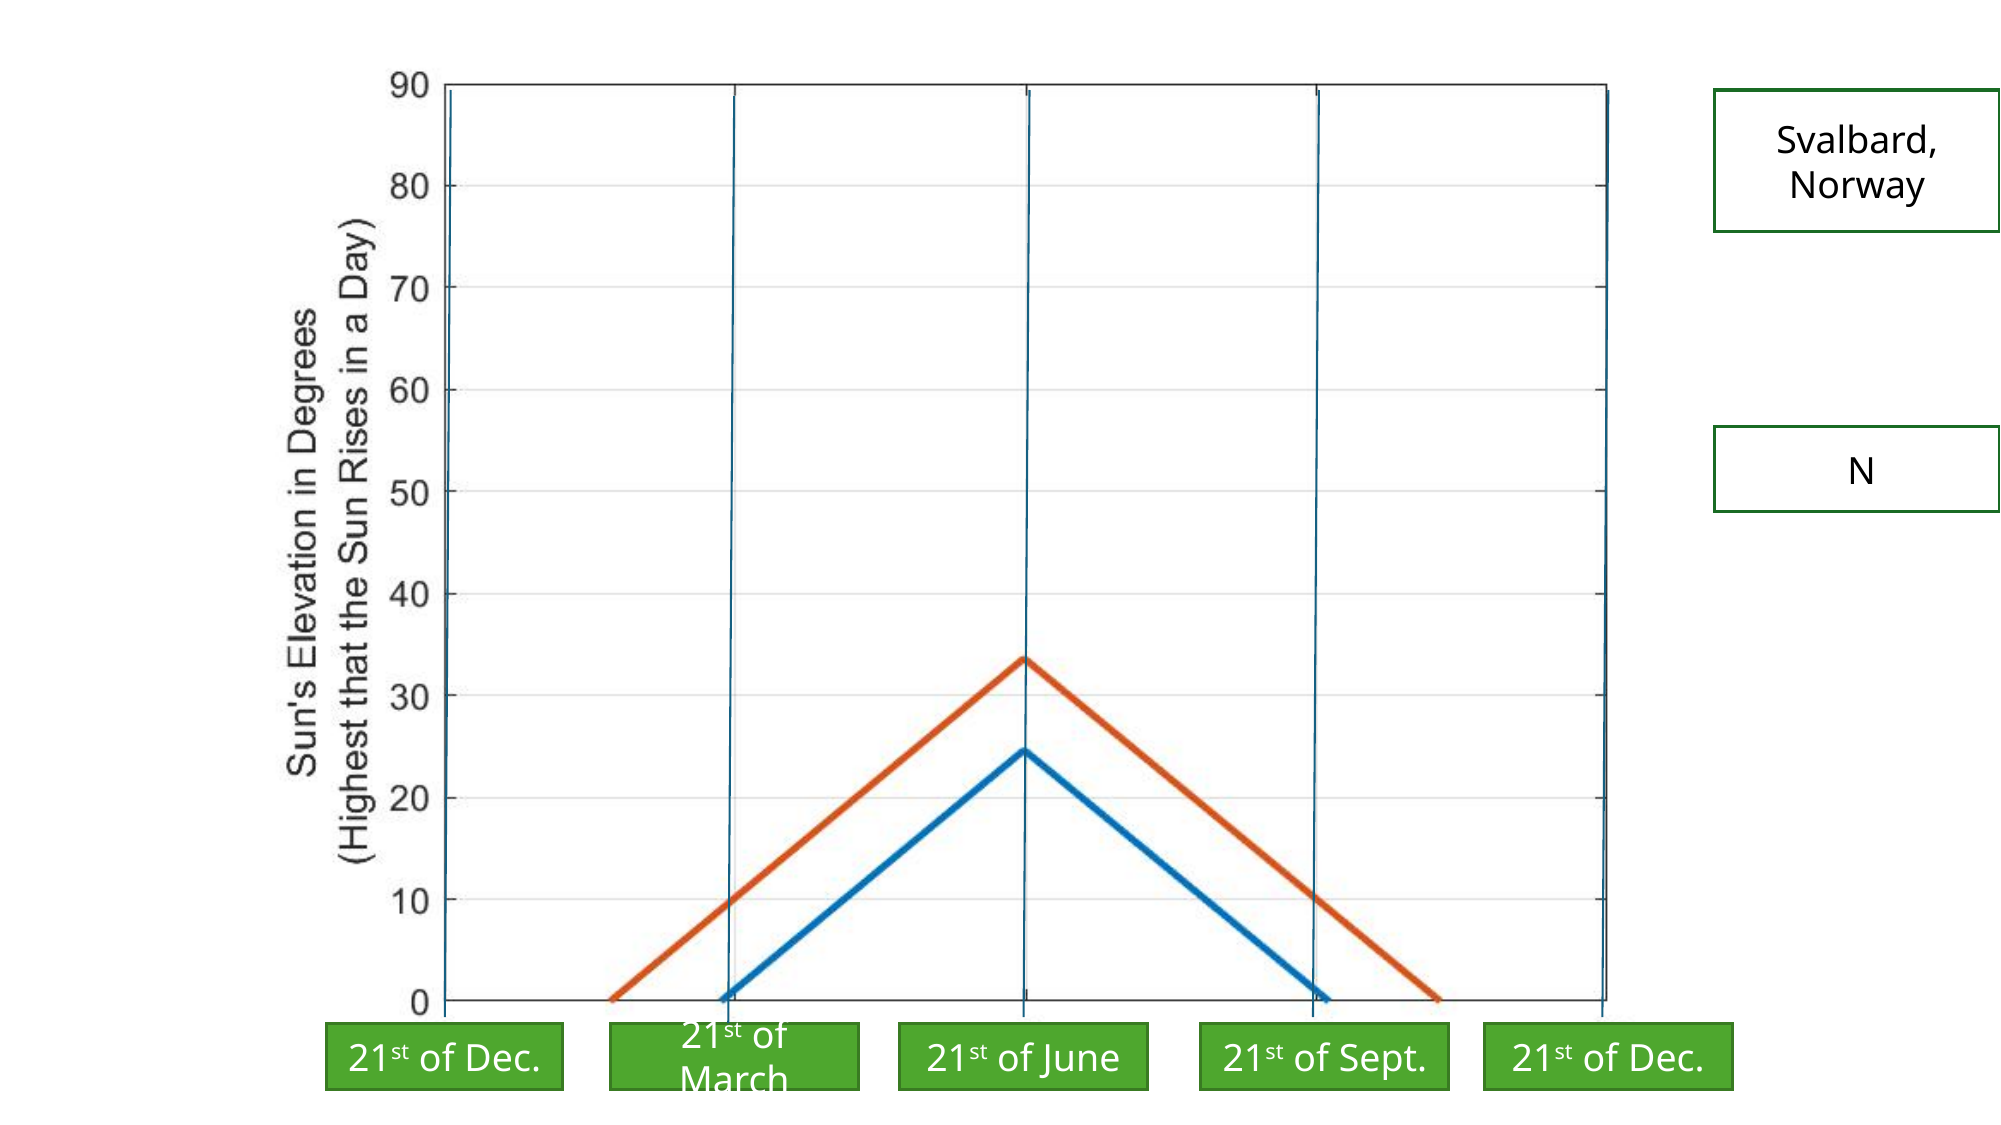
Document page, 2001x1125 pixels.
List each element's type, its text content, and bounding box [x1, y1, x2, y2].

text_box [727, 95, 735, 1024]
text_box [1601, 89, 1609, 1018]
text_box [444, 89, 452, 1018]
picture [249, 0, 1751, 1125]
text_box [1023, 89, 1030, 1018]
text_box Svalbard, Norway [1751, 88, 2000, 233]
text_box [1312, 89, 1320, 1018]
